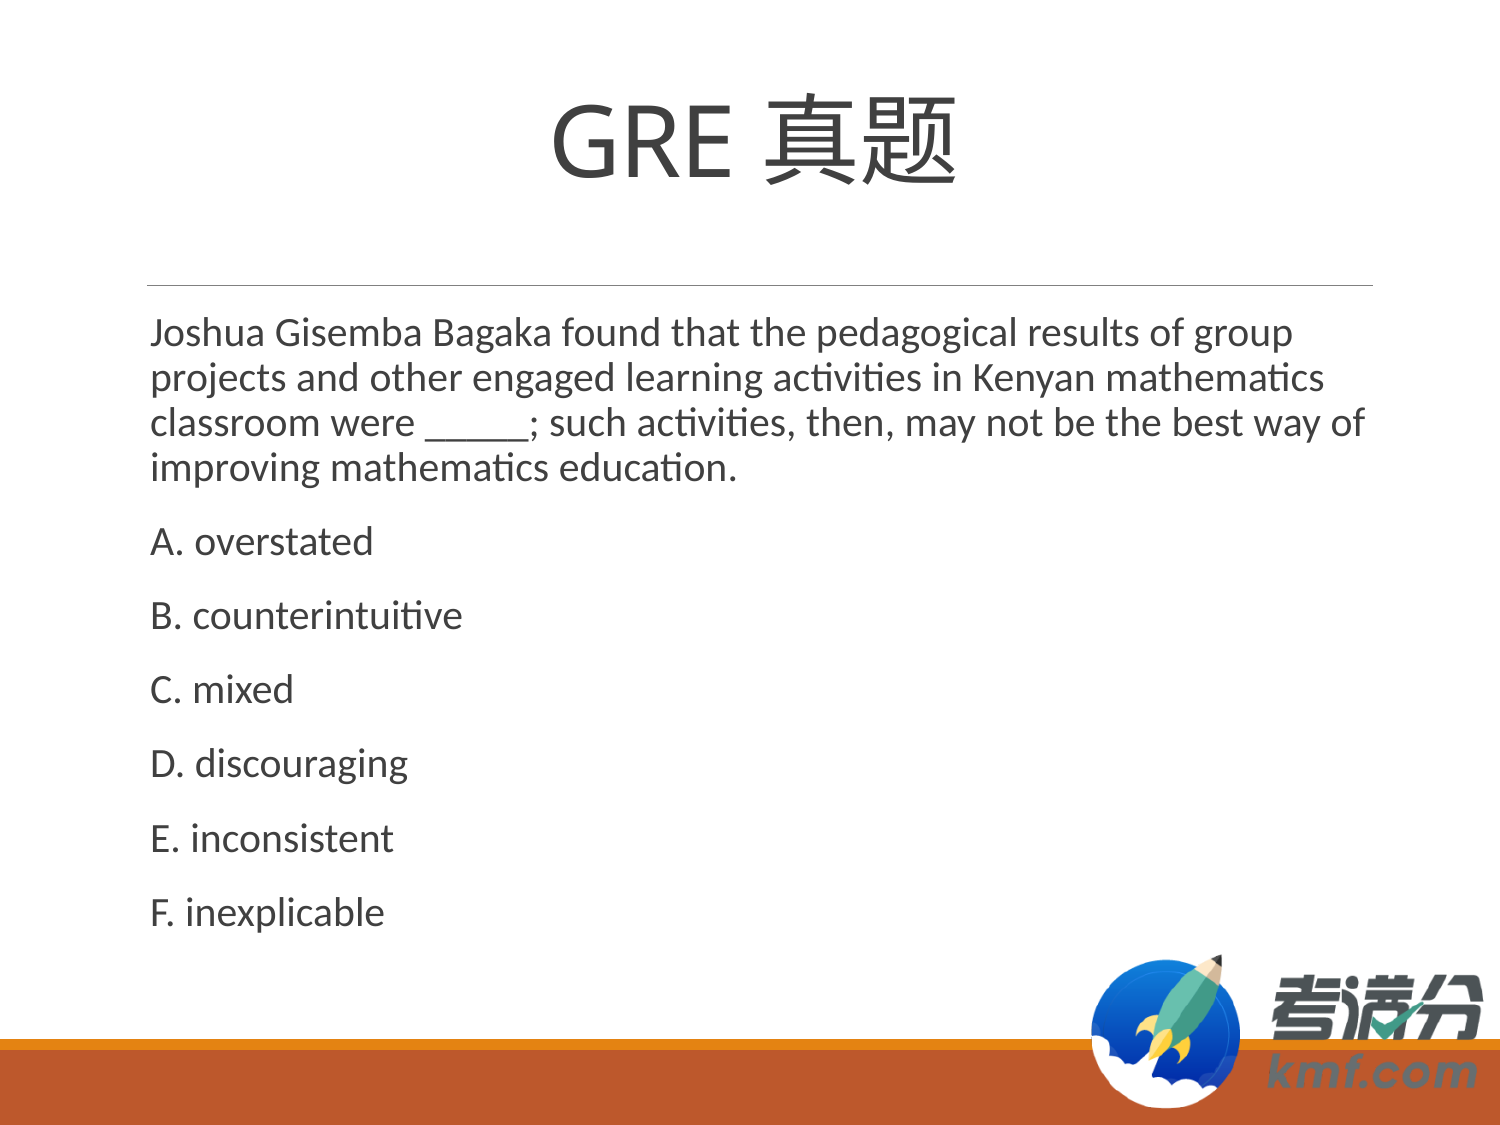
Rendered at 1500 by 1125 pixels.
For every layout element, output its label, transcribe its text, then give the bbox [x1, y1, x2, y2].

title GRE真题 [135, 47, 1373, 206]
list Joshua Gisemba Bagaka found that the pedagogical results of group projects and other engaged learning activities in Kenyan mathematics classroom were _____; such activities, then, may not be the best way of improving mathematics education. A. overstated B. counterintuitive C. mixed D. discouraging E. inconsistent F. inexplicable [135, 302, 1373, 963]
picture [1074, 938, 1500, 1125]
